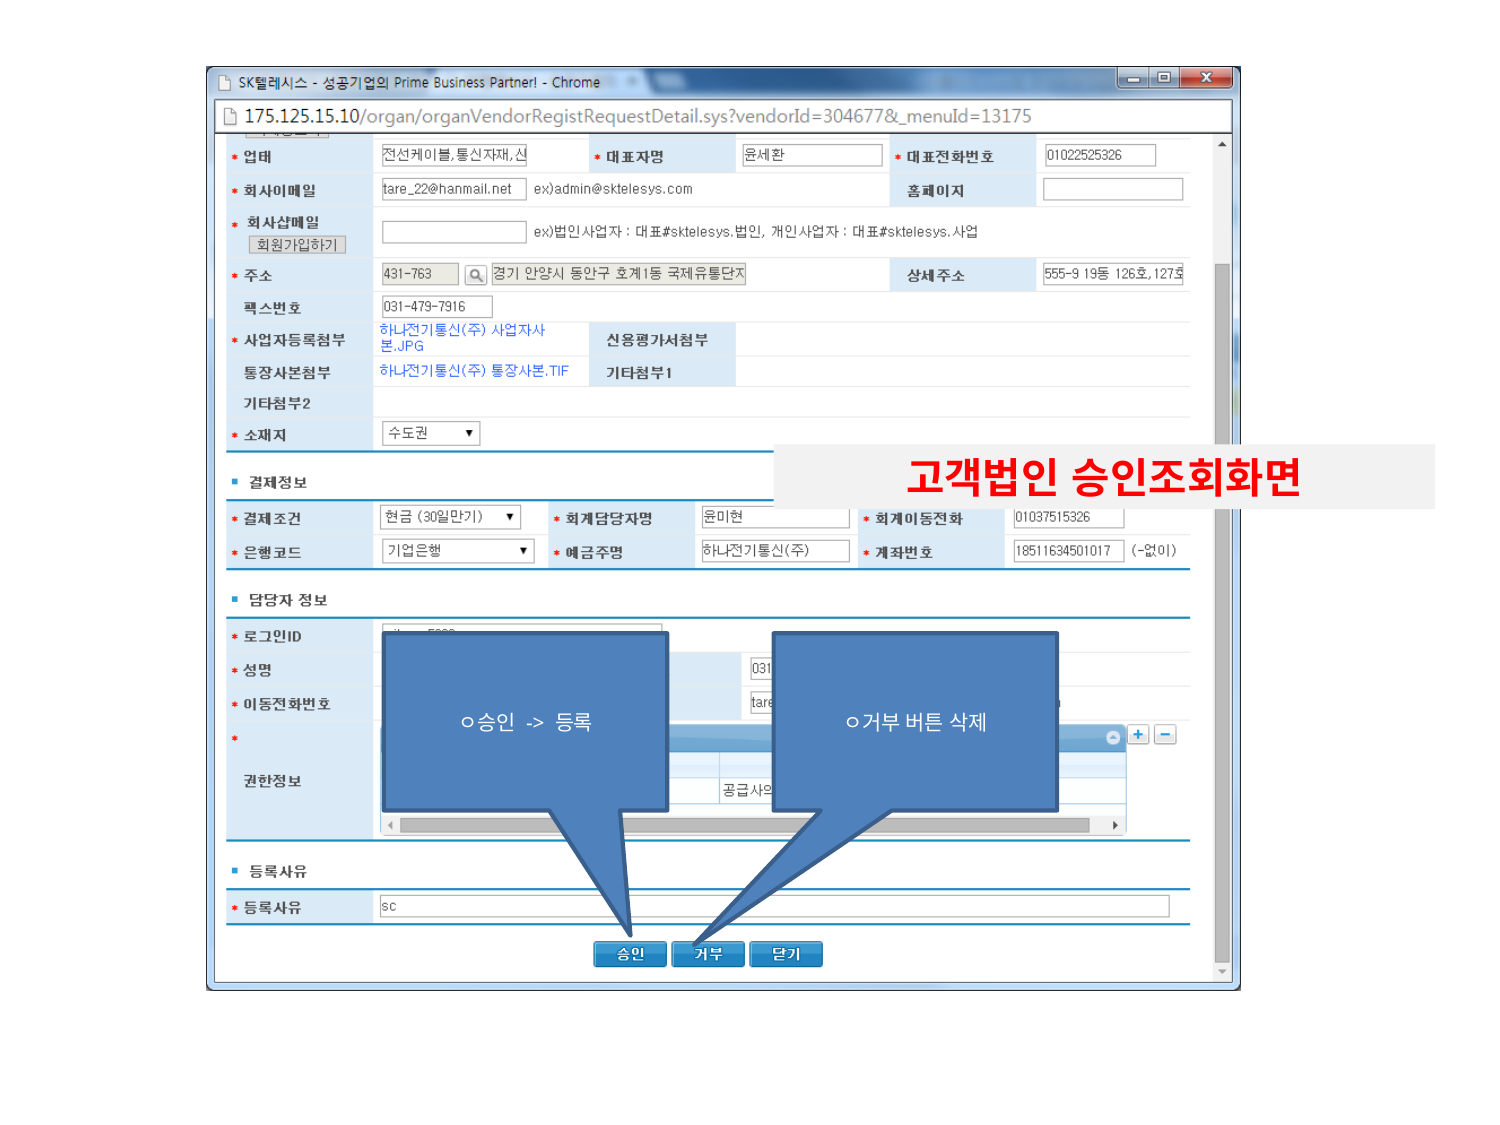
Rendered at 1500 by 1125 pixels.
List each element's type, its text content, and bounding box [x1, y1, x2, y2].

picture [206, 66, 1242, 991]
text_box 고객법인 승인조회화면 [1247, 444, 1436, 510]
